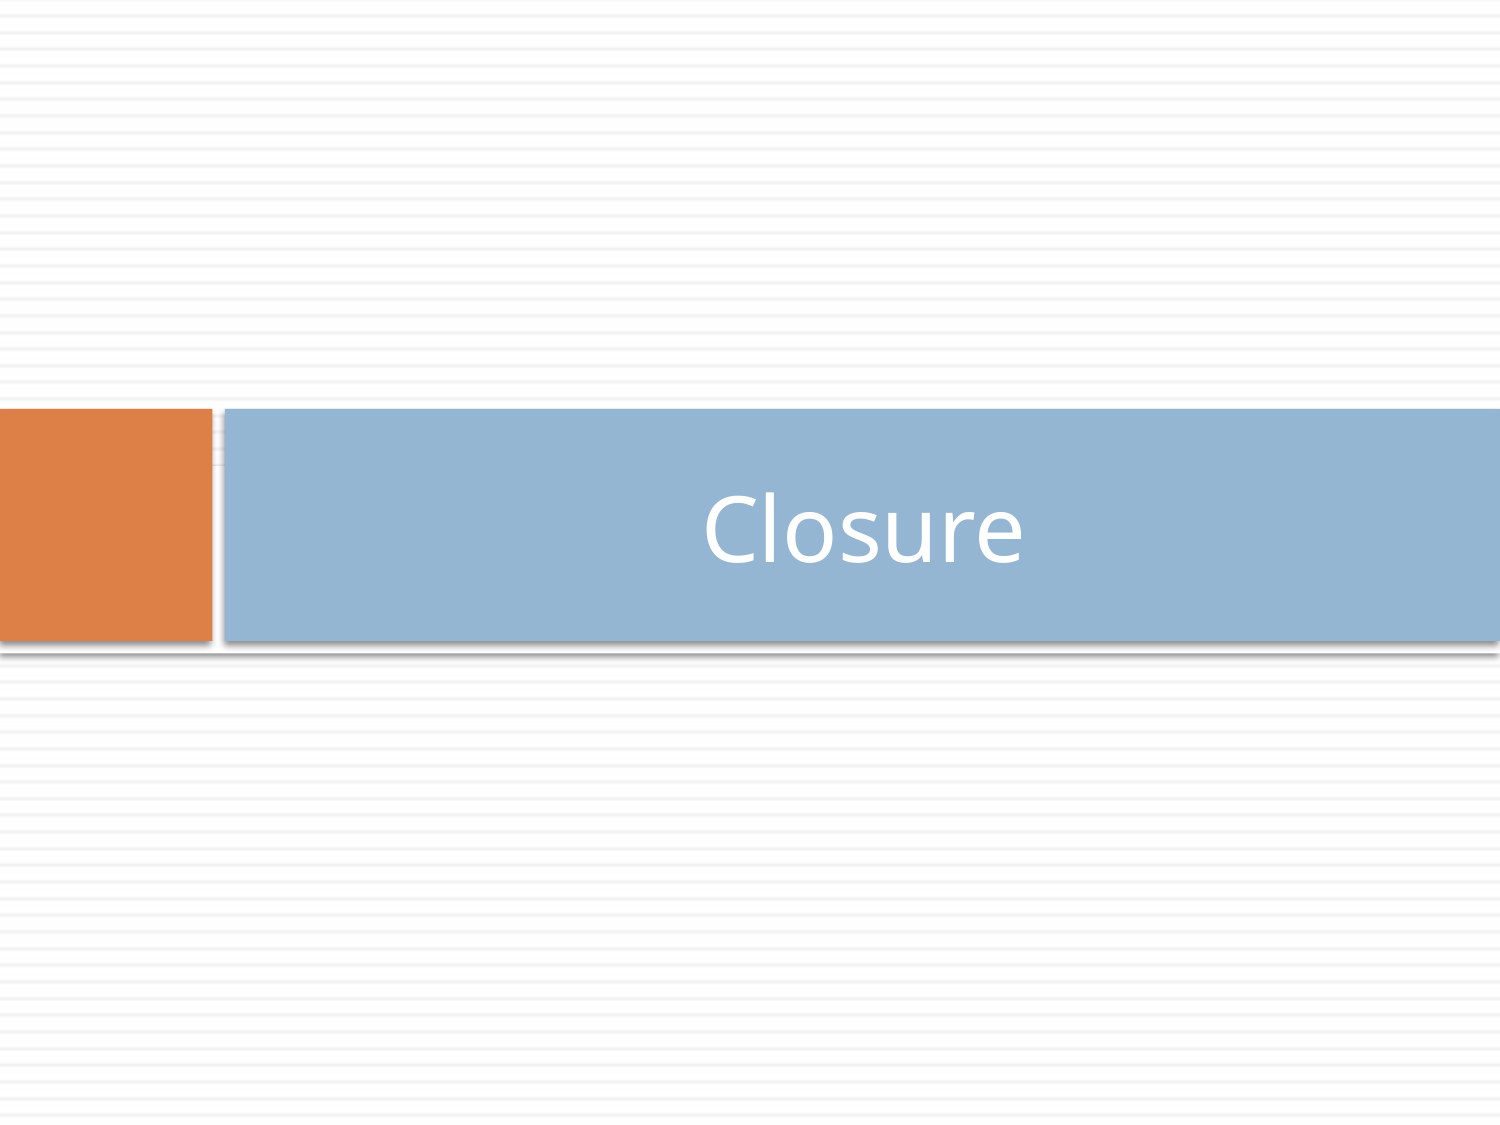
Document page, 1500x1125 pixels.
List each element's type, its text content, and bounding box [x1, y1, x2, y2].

title Closure [238, 444, 1489, 607]
